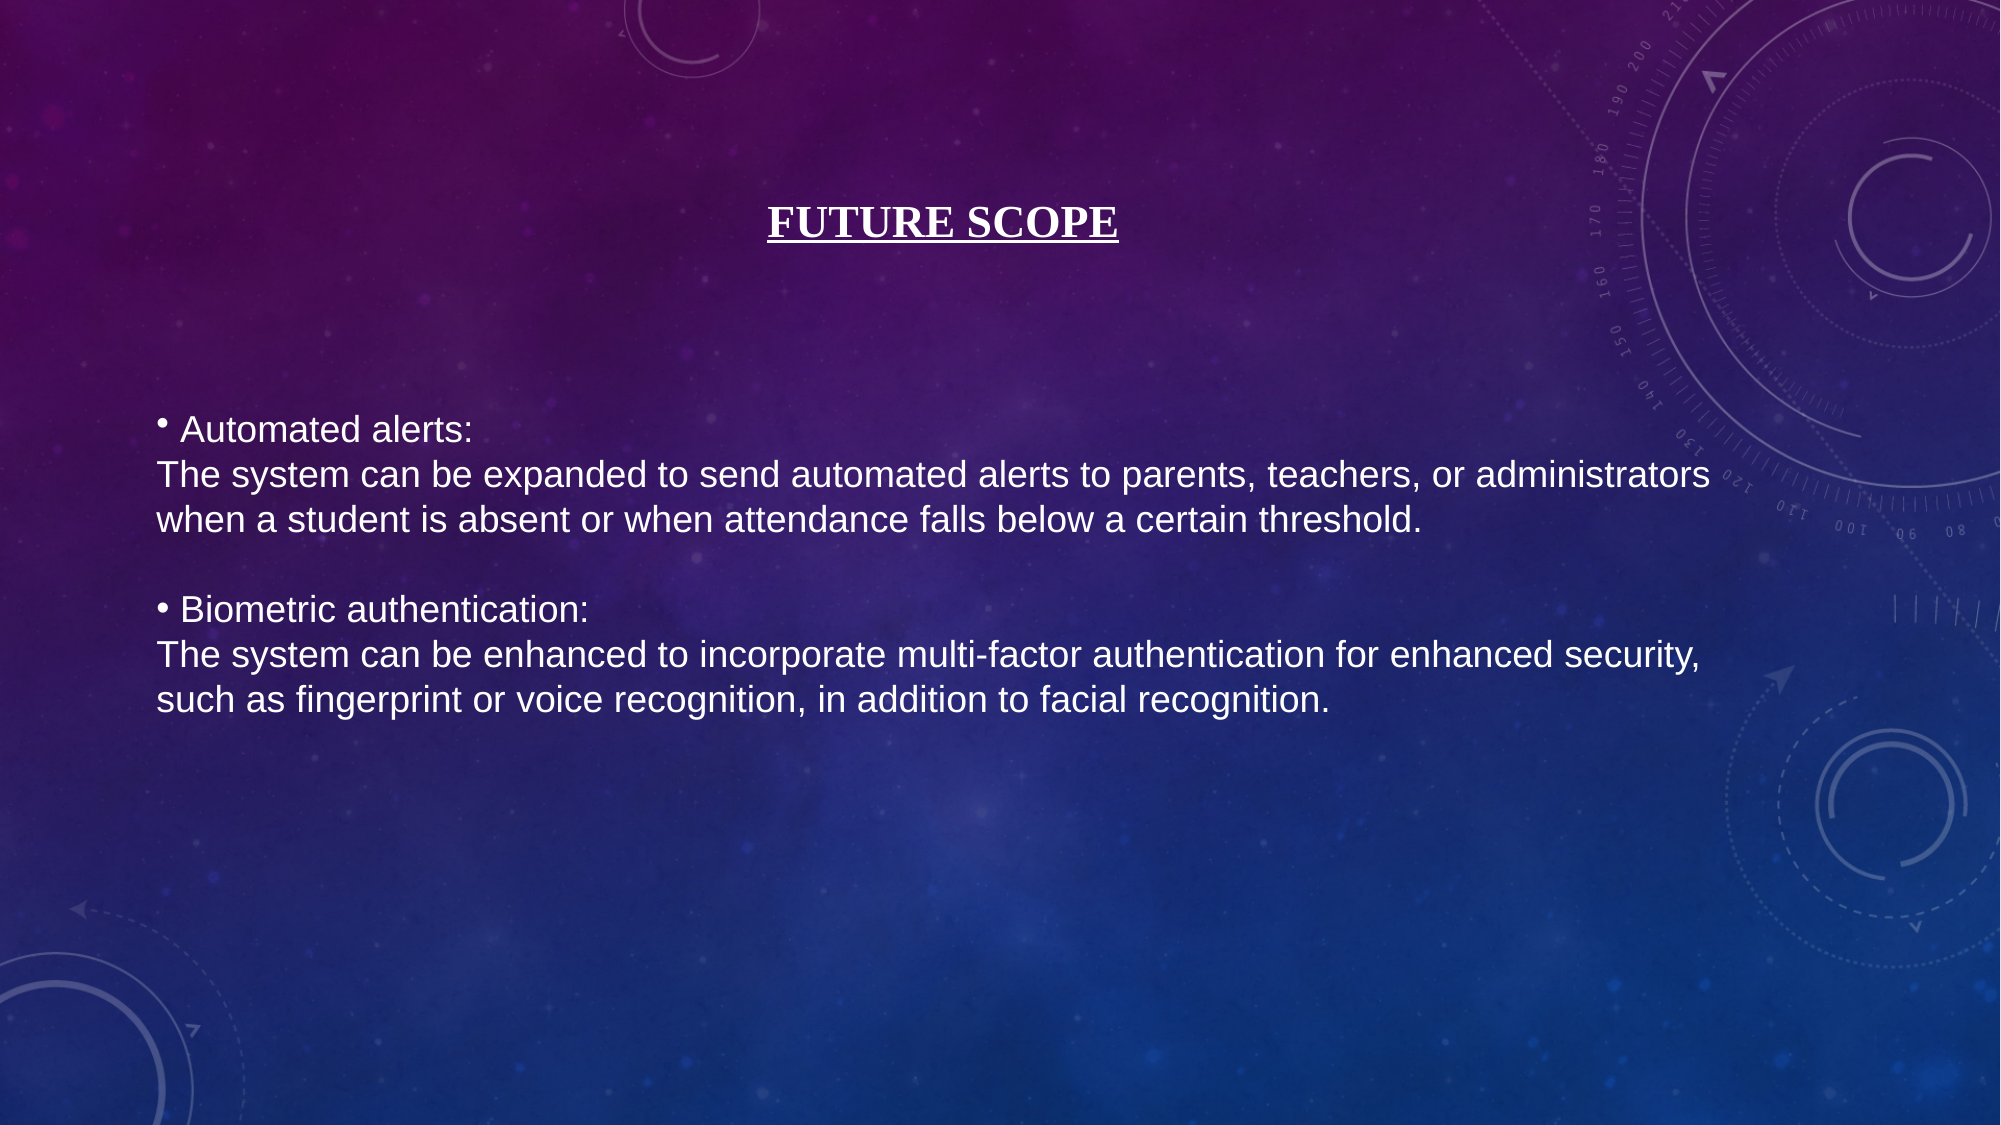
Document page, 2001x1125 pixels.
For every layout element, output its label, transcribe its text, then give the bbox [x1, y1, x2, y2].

list Automated alerts: The system can be expanded to send automated alerts to parents, teachers, or administrators when a student is absent or when attendance falls below a certain threshold. Biometric authentication: The system can be enhanced to incorporate multi-factor authentication for enhanced security, such as fingerprint or voice recognition, in addition to facial recognition. [141, 236, 1754, 889]
title Future Scope [112, 99, 1775, 339]
picture [0, 0, 2001, 1125]
